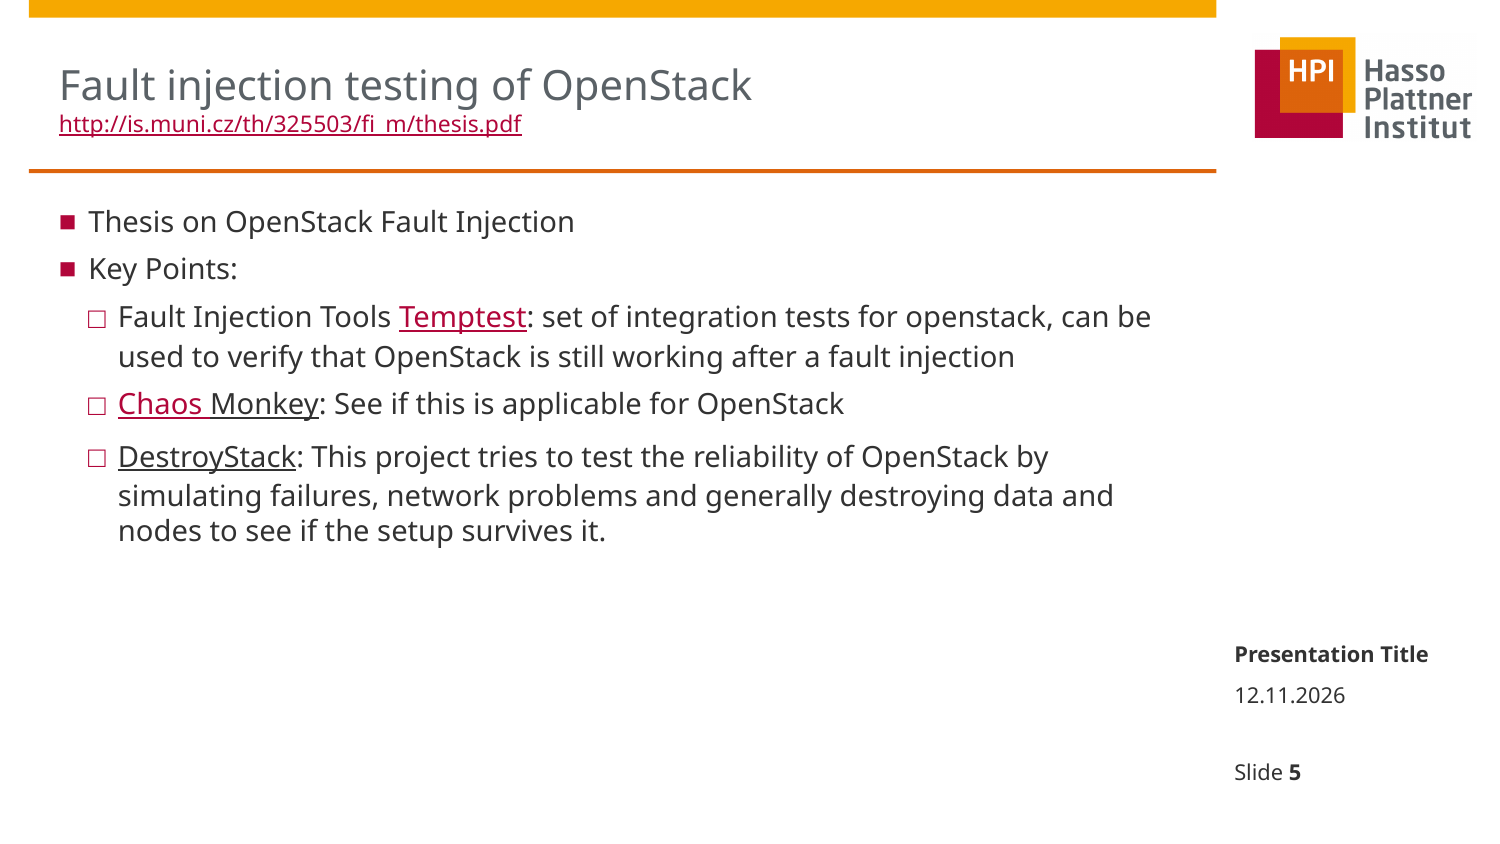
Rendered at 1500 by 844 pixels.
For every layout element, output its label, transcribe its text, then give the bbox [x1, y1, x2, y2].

footer Presentation Title [1216, 584, 1471, 670]
picture [1252, 33, 1477, 142]
slide_number Slide 5 [1216, 758, 1471, 788]
list Thesis on OpenStack Fault Injection Key Points: Fault Injection Tools Temptest: set of integration tests for openstack, can be used to verify that OpenStack is still working after a fault injection Chaos Monkey: See if this is applicable for OpenStack DestroyStack: This project tries to test the reliability of OpenStack by simulating failures, network problems and generally destroying data and nodes to see if the setup survives it. [58, 203, 1187, 788]
title Fault injection testing of OpenStack http://is.muni.cz/th/325503/fi_m/thesis.pdf [58, 17, 1187, 170]
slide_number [1216, 681, 1471, 758]
